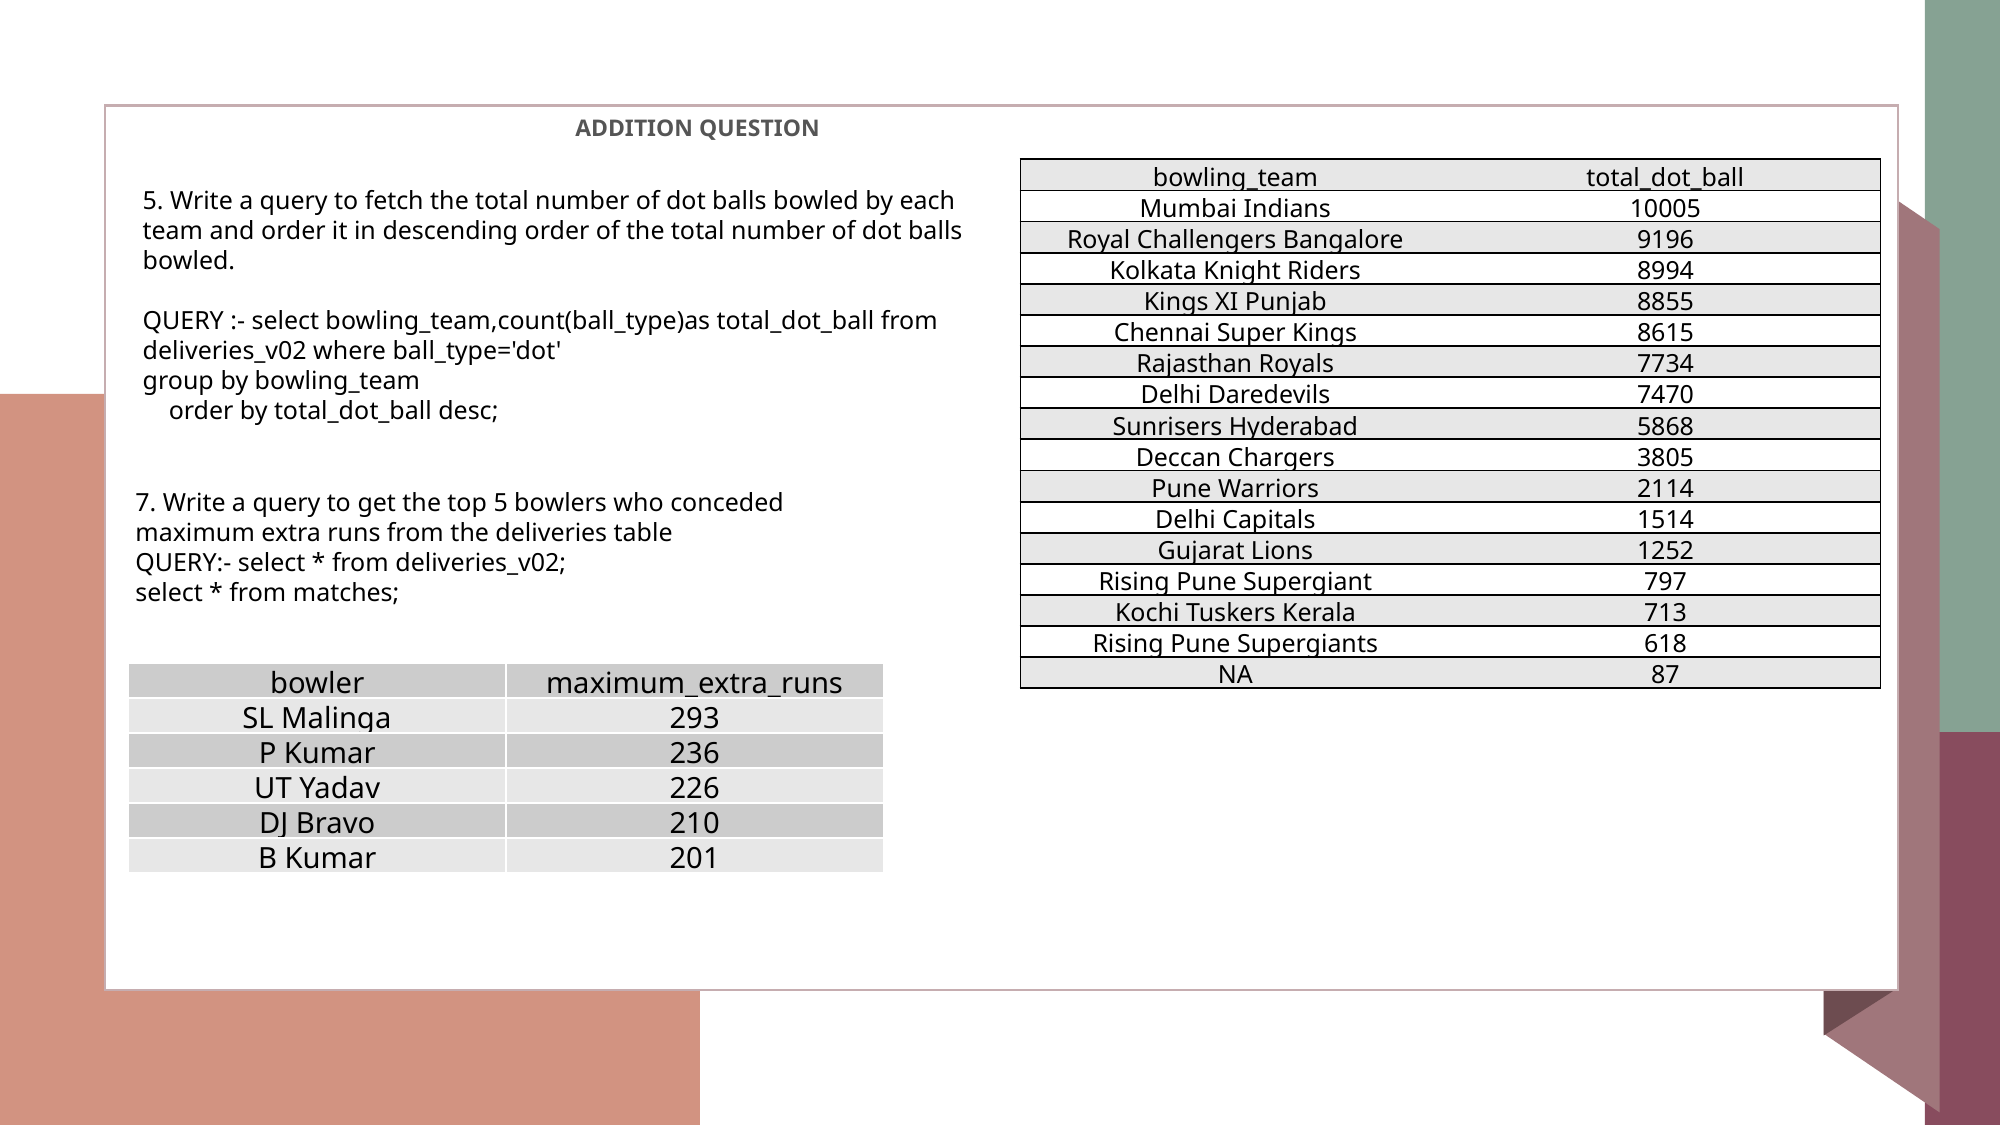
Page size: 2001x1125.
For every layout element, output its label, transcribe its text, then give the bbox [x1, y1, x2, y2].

table_cell 3805 [1451, 440, 1880, 470]
table_cell Royal Challengers Bangalore [1021, 222, 1451, 252]
table_cell Kolkata Knight Riders [1021, 254, 1451, 283]
table_cell Kochi Tuskers Kerala [1021, 596, 1451, 625]
table_cell Delhi Daredevils [1021, 378, 1451, 407]
table_cell Mumbai Indians [1021, 191, 1451, 221]
table_cell 1514 [1451, 503, 1880, 532]
table_cell 201 [507, 839, 883, 872]
table_cell SL Malinga [129, 699, 505, 732]
table_cell 8615 [1451, 316, 1880, 345]
table_cell P Kumar [129, 734, 505, 767]
table_cell 797 [1451, 565, 1880, 594]
table_cell B Kumar [129, 839, 505, 872]
table_cell 1252 [1451, 534, 1880, 563]
table_cell 8994 [1451, 254, 1880, 283]
table_cell DJ Bravo [129, 804, 505, 837]
table_cell 8855 [1451, 285, 1880, 314]
table_cell 293 [507, 699, 883, 732]
text_box [104, 105, 1899, 990]
table_cell Rising Pune Supergiants [1021, 627, 1451, 656]
table_header bowler [129, 664, 505, 697]
table_header bowling_team [1021, 160, 1451, 190]
table_header total_dot_ball [1451, 160, 1880, 190]
table_cell Gujarat Lions [1021, 534, 1451, 563]
table_cell 7734 [1451, 347, 1880, 376]
table_cell 87 [1451, 658, 1880, 687]
table_cell 226 [507, 769, 883, 802]
table_cell 5868 [1451, 409, 1880, 438]
table_cell NA [1021, 658, 1451, 687]
table_cell Delhi Capitals [1021, 503, 1451, 532]
text_box 5. Write a query to fetch the total number of dot balls bowled by each team and order it in descending order of the total number of dot balls bowled. QUERY :- select bowling_team,count(ball_type)as total_dot_ball from deliveries_v02 where ball_type='dot' group by bowling_team order by total_dot_ball desc; [127, 177, 1020, 432]
table_cell 7470 [1451, 378, 1880, 407]
table_cell 713 [1451, 596, 1880, 625]
table_cell Deccan Chargers [1021, 440, 1451, 470]
table_cell Rising Pune Supergiant [1021, 565, 1451, 594]
text_box [1823, 990, 1893, 1036]
table_cell Chennai Super Kings [1021, 316, 1451, 345]
table_header maximum_extra_runs [507, 664, 883, 697]
table_cell 10005 [1451, 191, 1880, 221]
table_cell 236 [507, 734, 883, 767]
table_cell 618 [1451, 627, 1880, 656]
text_box 7. Write a query to get the top 5 bowlers who conceded maximum extra runs from the deliveries table QUERY:- select * from deliveries_v02; select * from matches; [120, 478, 926, 614]
table_cell Pune Warriors [1021, 471, 1451, 501]
text_box [1825, 201, 1940, 1113]
table_cell Rajasthan Royals [1021, 347, 1451, 376]
table_cell 2114 [1451, 471, 1880, 501]
text_box ADDITION QUESTION [560, 106, 1248, 149]
table_cell Kings XI Punjab [1021, 285, 1451, 314]
table_cell 210 [507, 804, 883, 837]
table_cell 9196 [1451, 222, 1880, 252]
table_cell UT Yadav [129, 769, 505, 802]
table_cell Sunrisers Hyderabad [1021, 409, 1451, 438]
